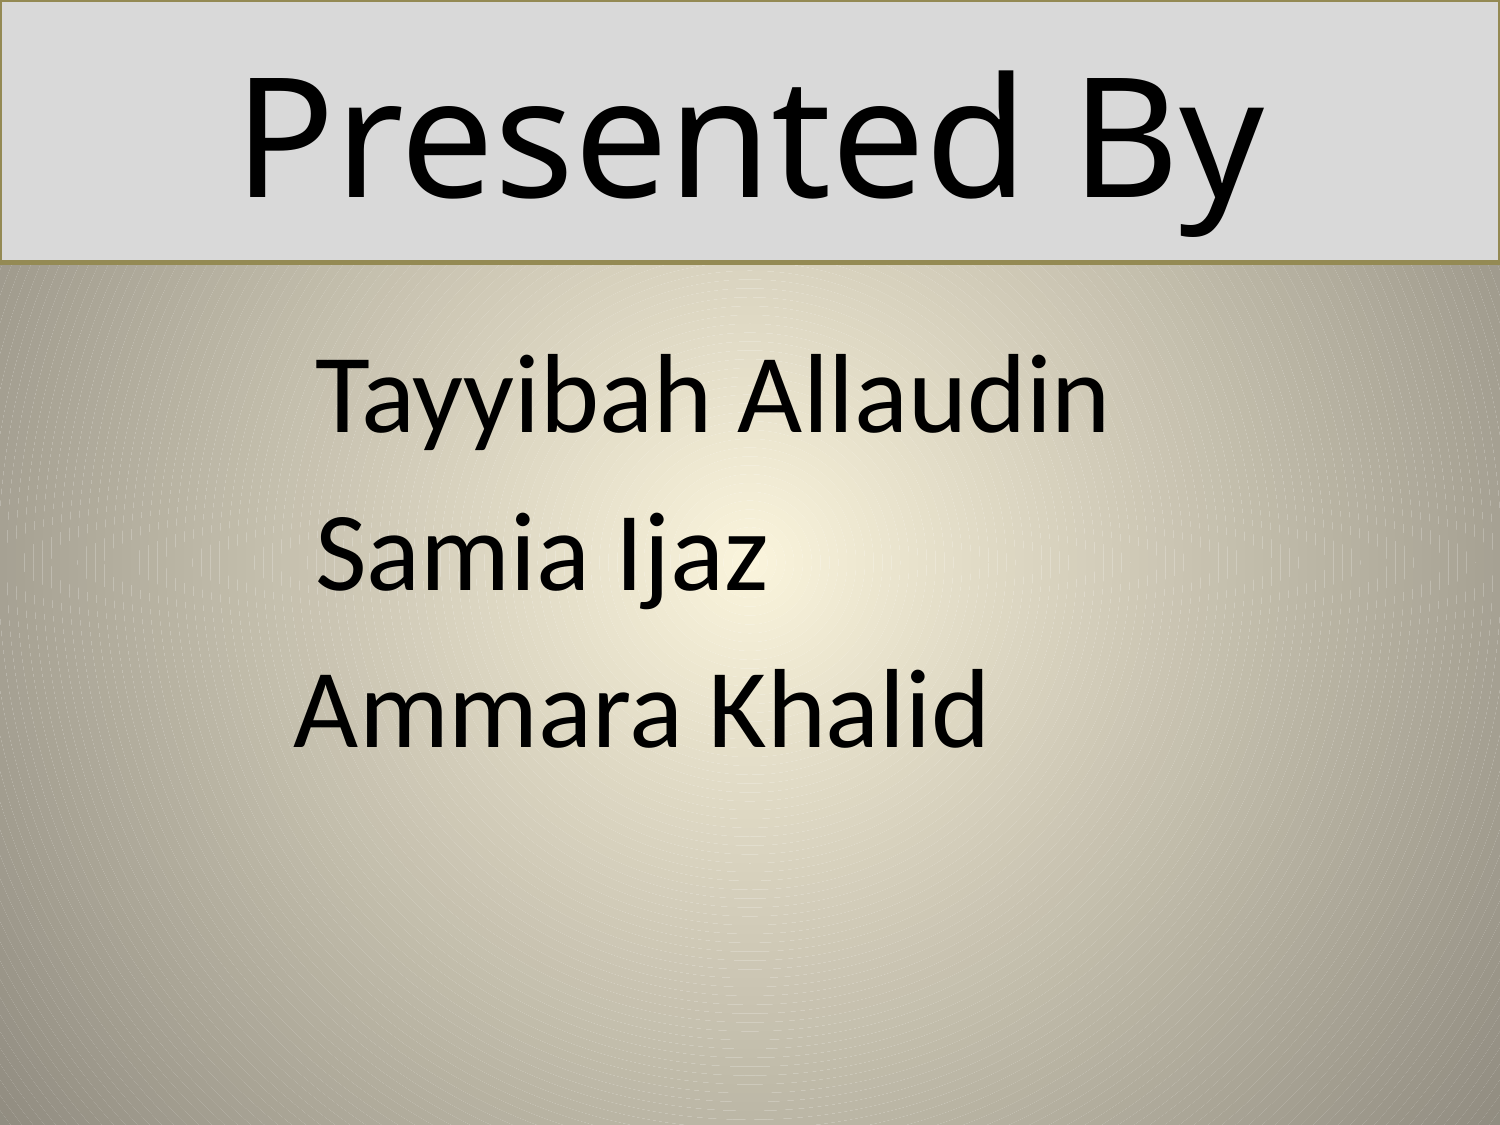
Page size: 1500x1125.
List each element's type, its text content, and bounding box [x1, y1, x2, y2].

title Presented By [0, 0, 1500, 265]
list Tayyibah Allaudin Samia Ijaz Ammara Khalid [75, 312, 1425, 1005]
